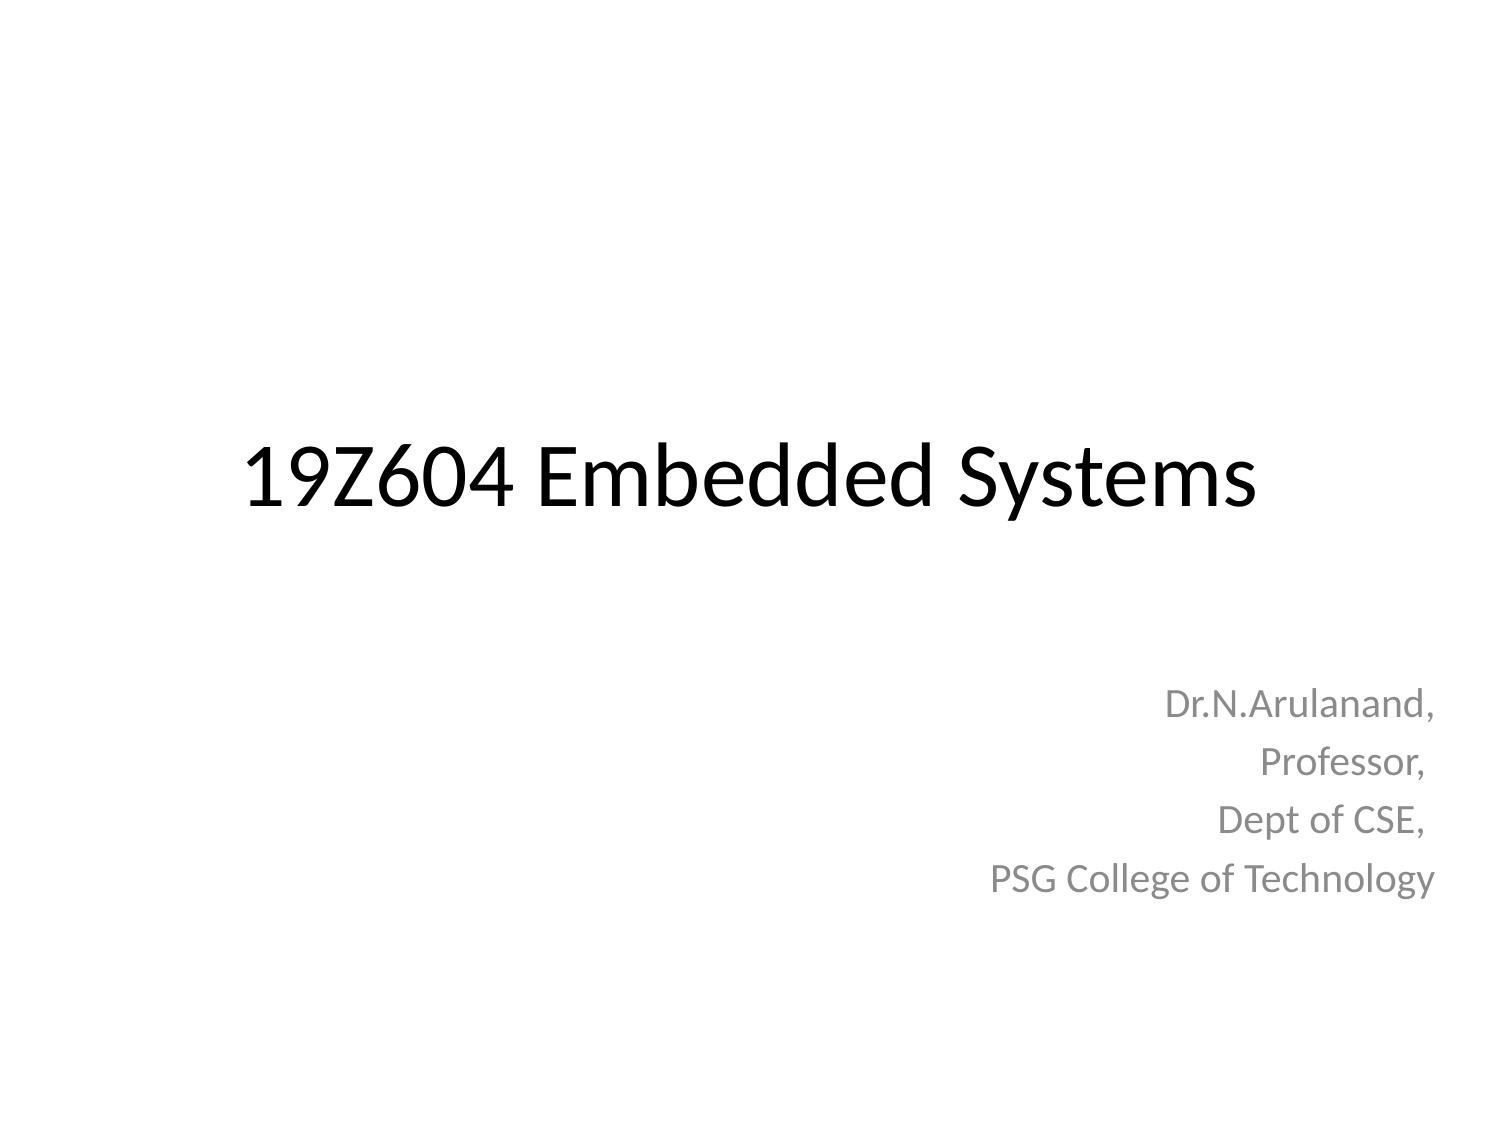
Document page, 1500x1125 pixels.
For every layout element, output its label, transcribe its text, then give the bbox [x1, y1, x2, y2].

subtitle Dr.N.Arulanand, Professor, Dept of CSE, PSG College of Technology [386, 667, 1451, 1062]
title 19Z604 Embedded Systems [112, 349, 1388, 591]
